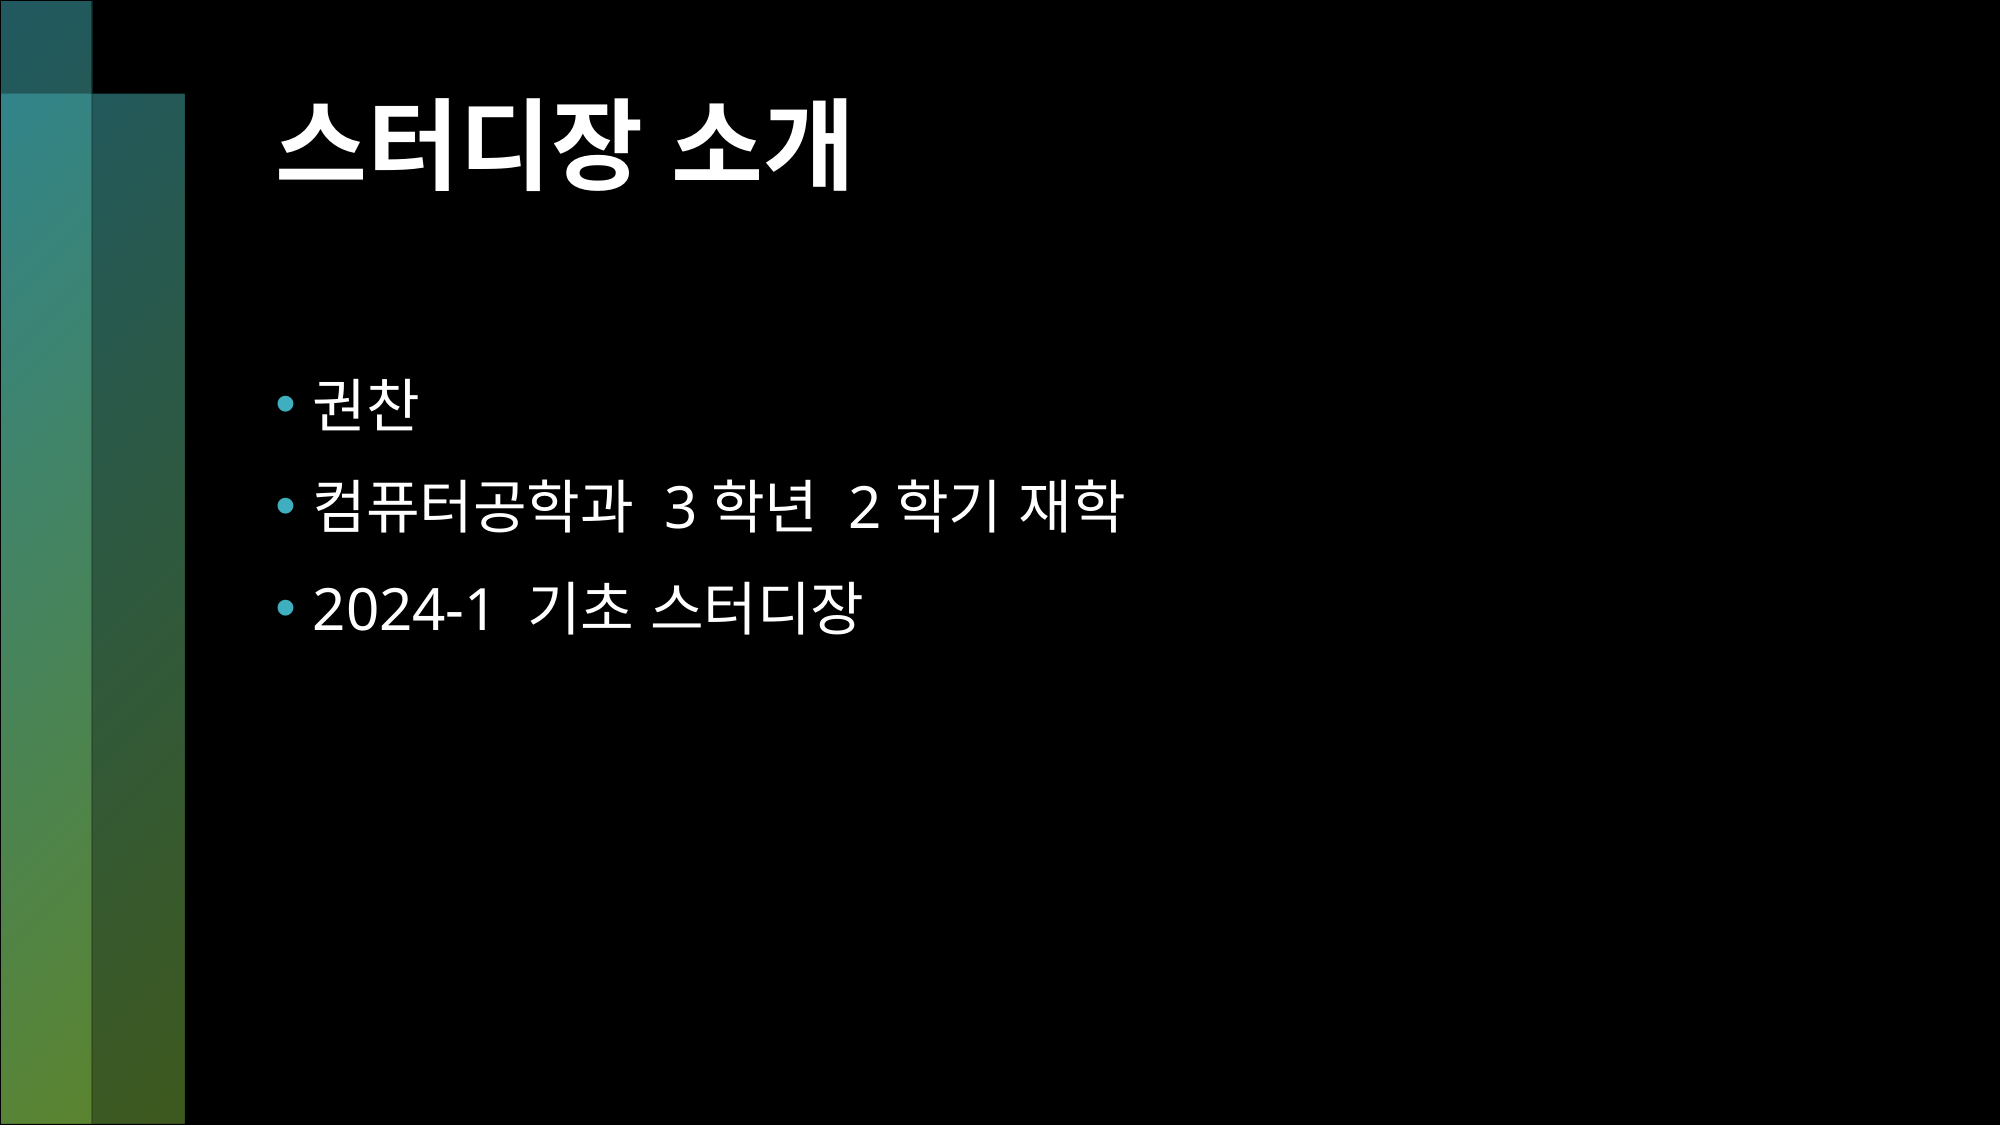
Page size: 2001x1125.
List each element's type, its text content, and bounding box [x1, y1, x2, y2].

title 스터디장 소개 [260, 74, 1817, 329]
list 권찬 컴퓨터공학과 3학년 2학기 재학 2024-1 기초 스터디장 [260, 354, 1891, 999]
